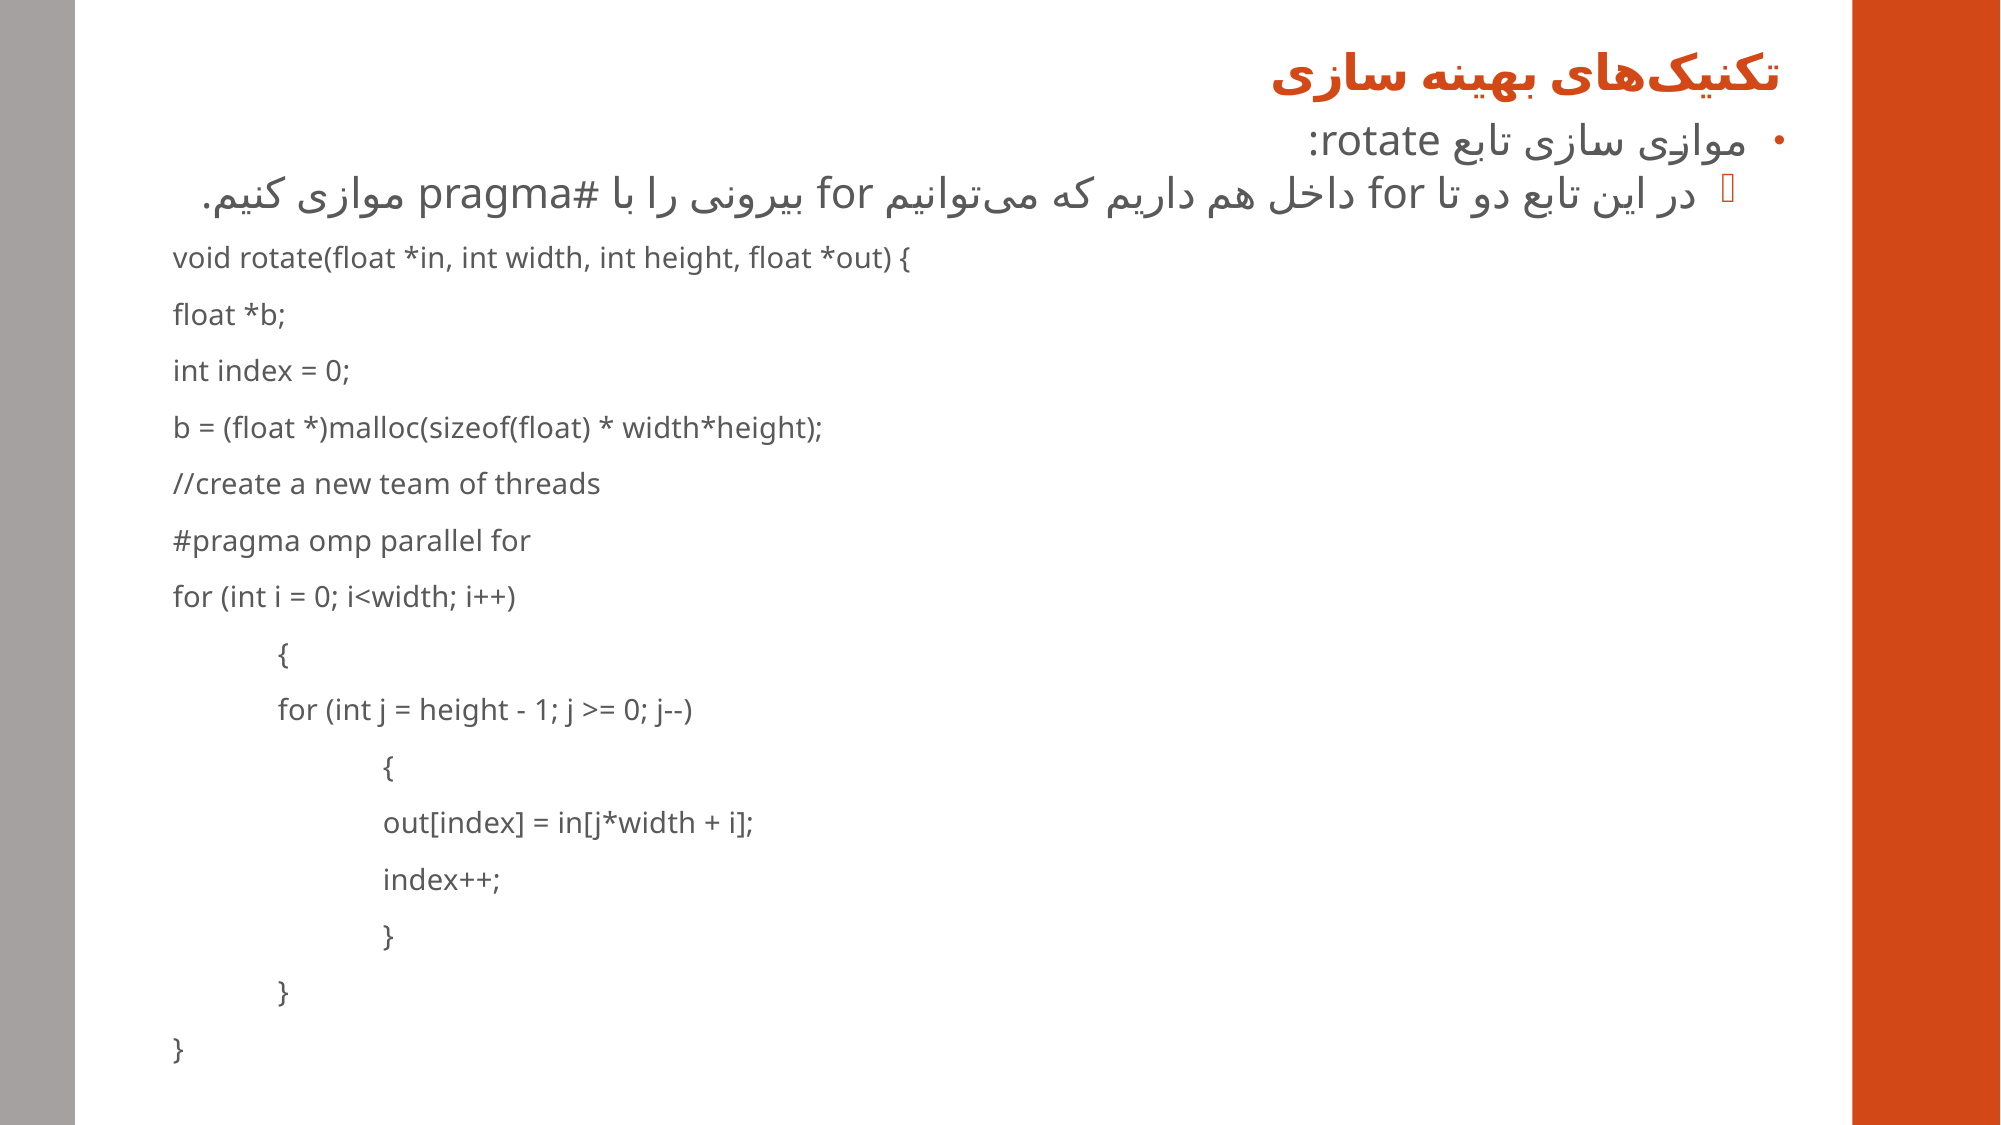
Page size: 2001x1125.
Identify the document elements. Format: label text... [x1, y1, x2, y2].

list موازی سازی تابع rotate: در این تابع دو تا for داخل هم داریم که می‌توانیم for بیرونی را با #pragma موازی کنیم. void rotate(float *in, int width, int height, float *out) { float *b; int index = 0; b = (float *)malloc(sizeof(float) * width*height); //create a new team of threads #pragma omp parallel for for (int i = 0; i<width; i++) { for (int j = height - 1; j >= 0; j--) { out[index] = in[j*width + i]; index++; } } } [157, 109, 1797, 1090]
text_box تکنیک‌های بهینه سازی [206, 20, 1797, 109]
